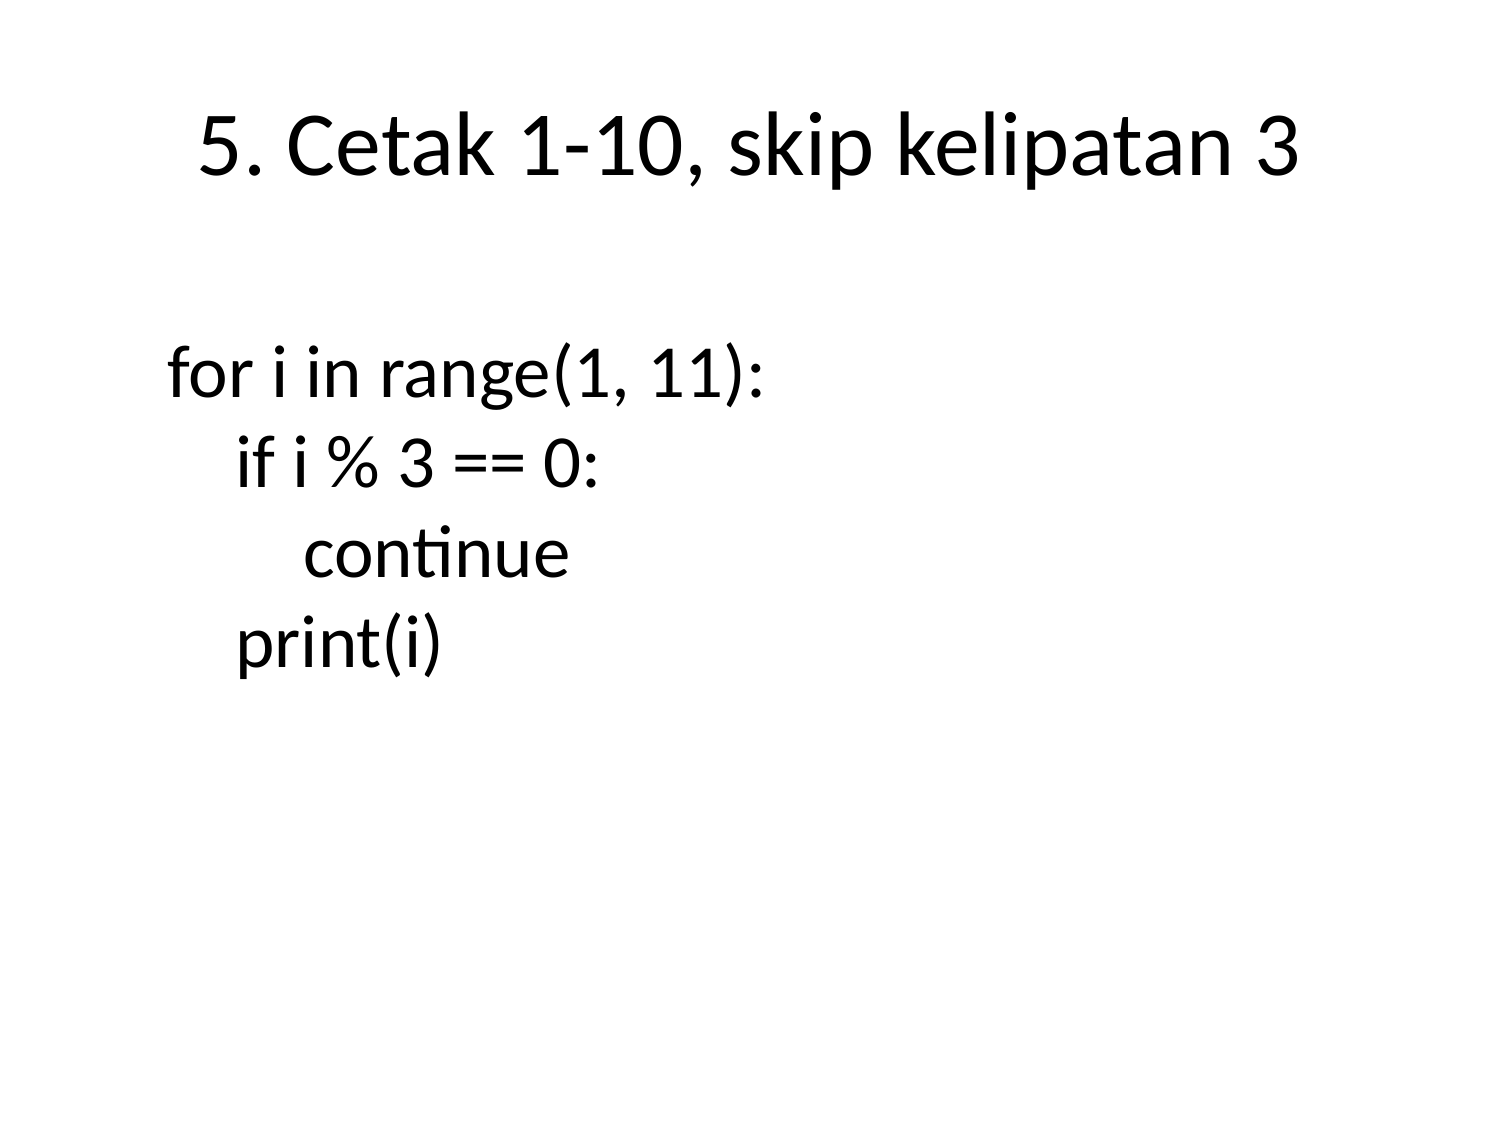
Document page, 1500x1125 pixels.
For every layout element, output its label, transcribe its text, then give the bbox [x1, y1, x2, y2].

text_box for i in range(1, 11): if i % 3 == 0: continue print(i) [152, 224, 782, 690]
title 5. Cetak 1-10, skip kelipatan 3 [75, 45, 1425, 233]
